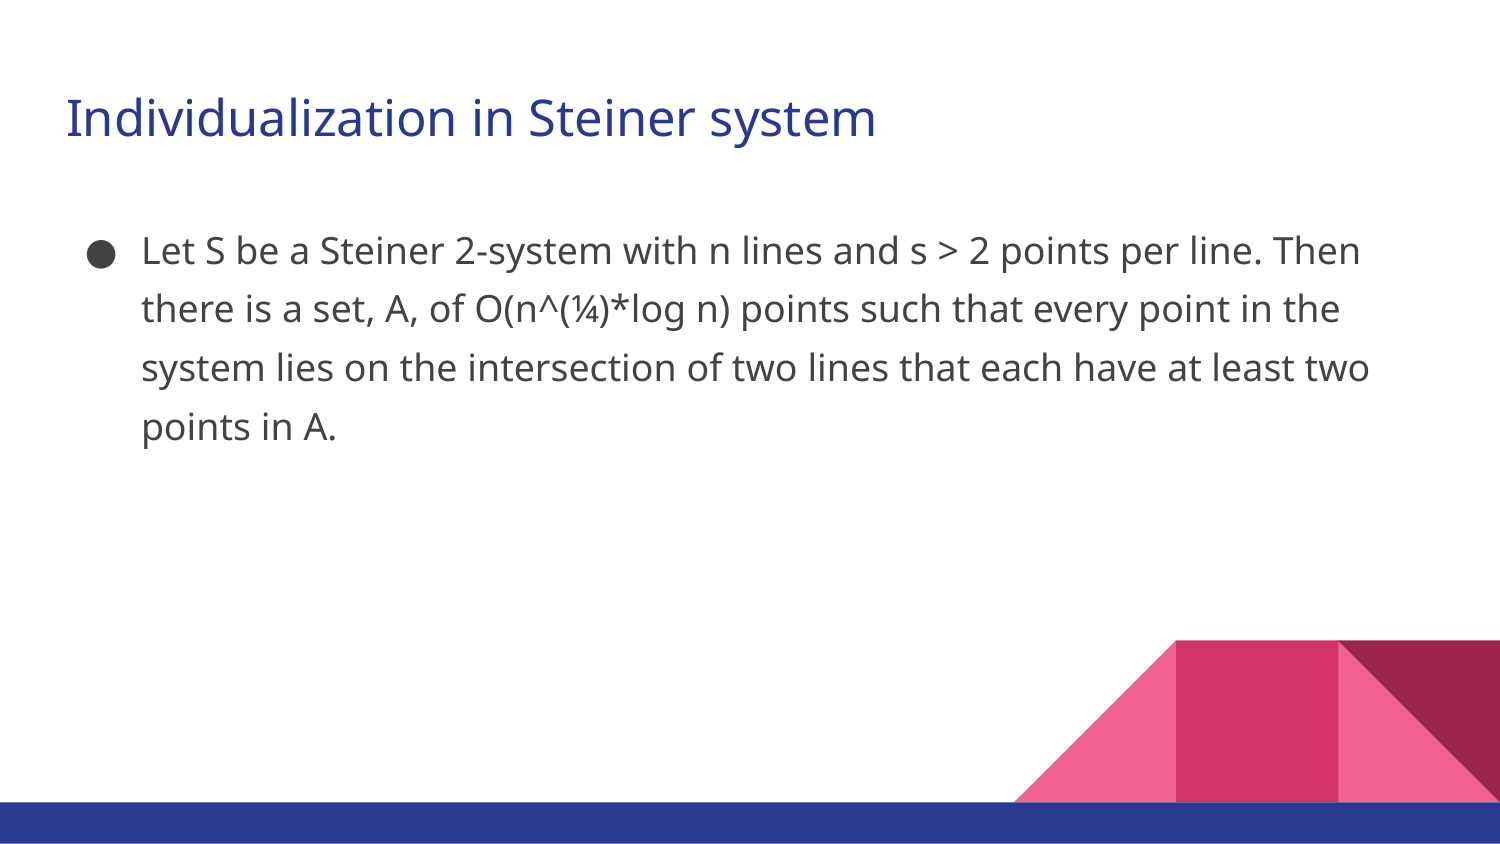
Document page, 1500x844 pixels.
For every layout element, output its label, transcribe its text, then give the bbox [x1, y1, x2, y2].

list Let S be a Steiner 2-system with n lines and s > 2 points per line. Then there is a set, A, of O(n^(¼)*log n) points such that every point in the system lies on the intersection of two lines that each have at least two points in A. [51, 201, 1449, 750]
title Individualization in Steiner system [51, 67, 1449, 167]
